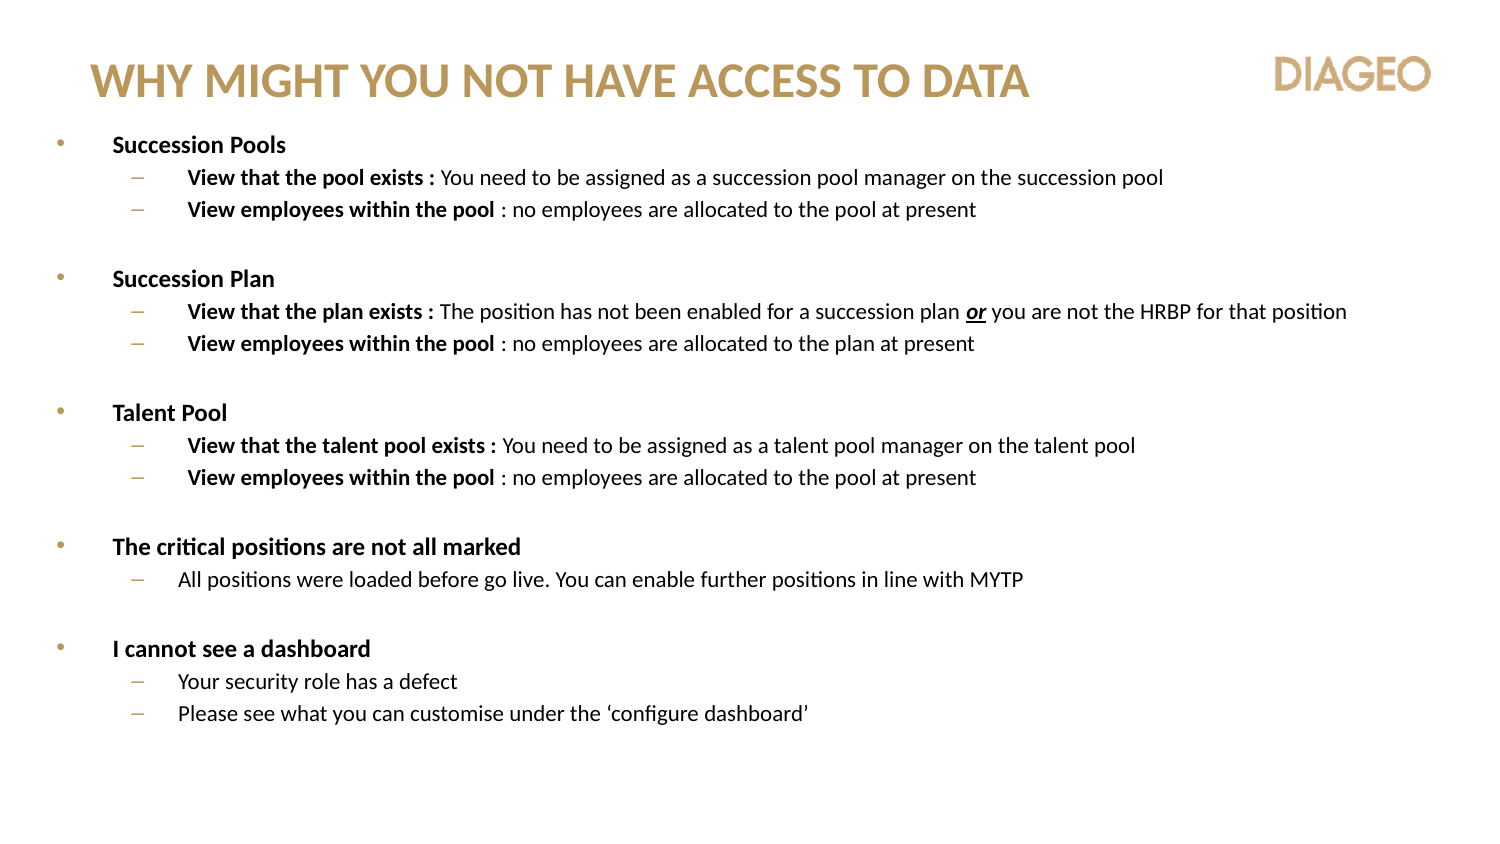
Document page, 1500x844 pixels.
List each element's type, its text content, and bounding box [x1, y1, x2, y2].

list Succession Pools View that the pool exists : You need to be assigned as a succession pool manager on the succession pool View employees within the pool : no employees are allocated to the pool at present Succession Plan View that the plan exists : The position has not been enabled for a succession plan or you are not the HRBP for that position View employees within the pool : no employees are allocated to the plan at present Talent Pool View that the talent pool exists : You need to be assigned as a talent pool manager on the talent pool View employees within the pool : no employees are allocated to the pool at present The critical positions are not all marked All positions were loaded before go live. You can enable further positions in line with MYTP I cannot see a dashboard Your security role has a defect Please see what you can customise under the ‘configure dashboard’ [41, 120, 1459, 715]
title Why might you not have access to data [75, 33, 1425, 120]
picture [1425, 56, 1487, 99]
